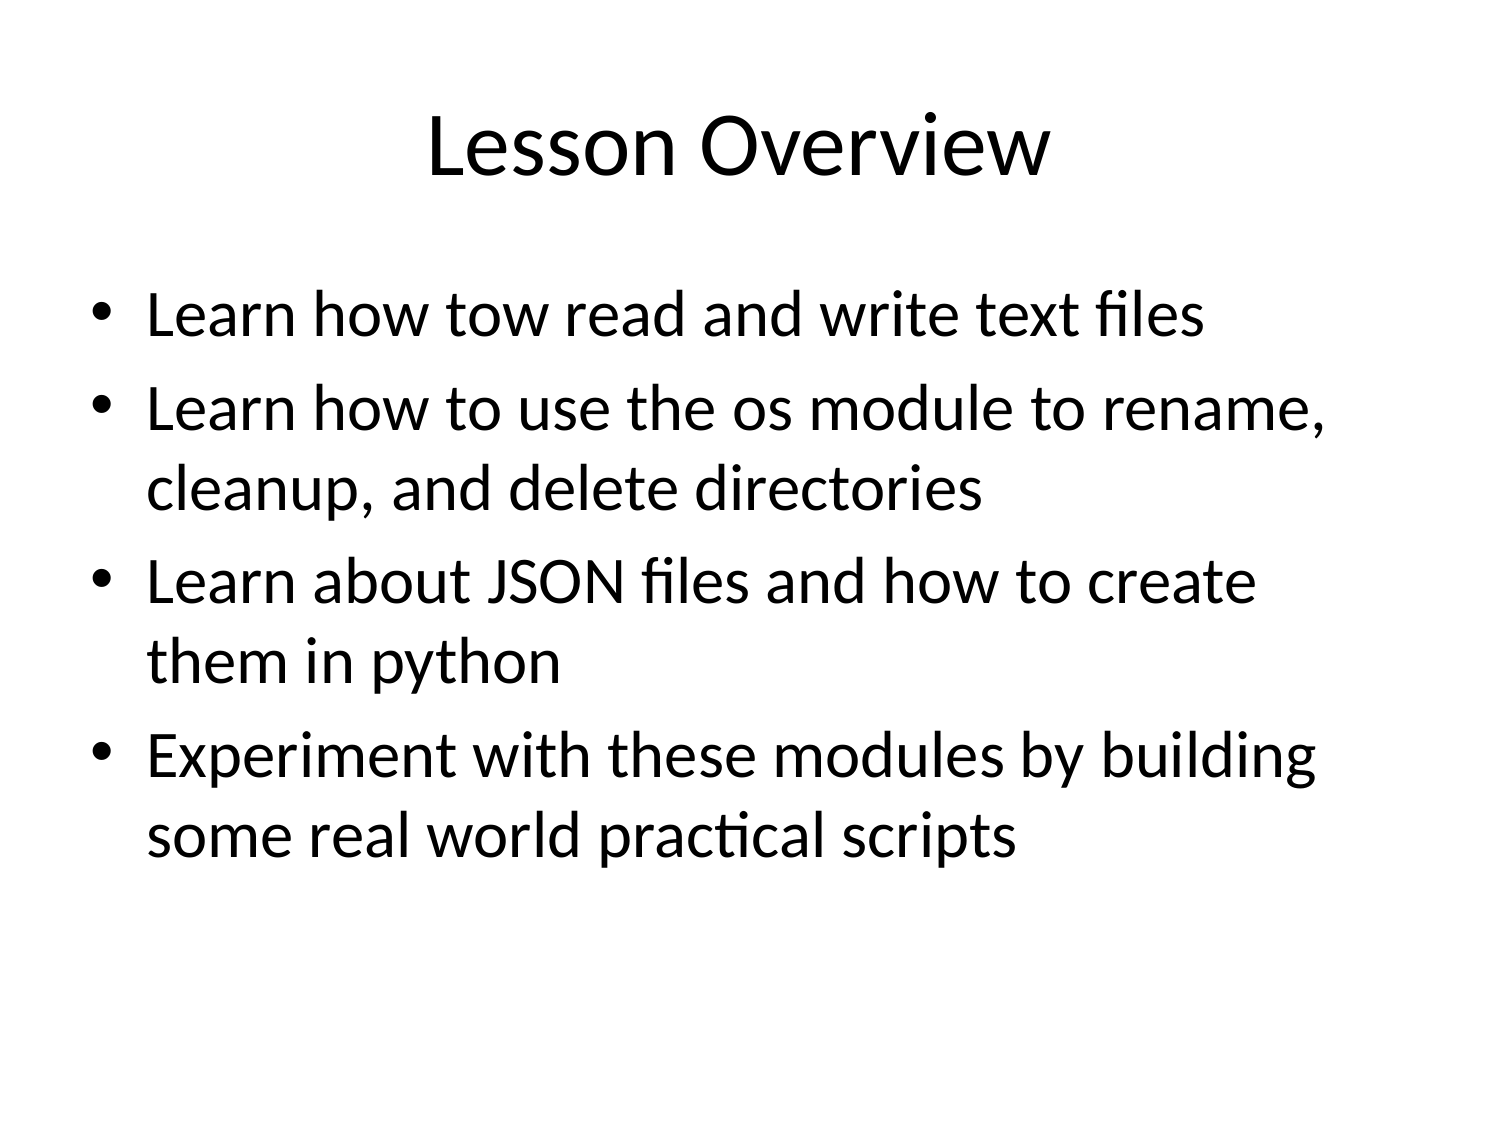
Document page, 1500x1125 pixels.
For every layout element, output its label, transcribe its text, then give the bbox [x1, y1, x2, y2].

title Lesson Overview [75, 45, 1425, 233]
list Learn how tow read and write text files Learn how to use the os module to rename, cleanup, and delete directories Learn about JSON files and how to create them in python Experiment with these modules by building some real world practical scripts [75, 262, 1425, 1005]
